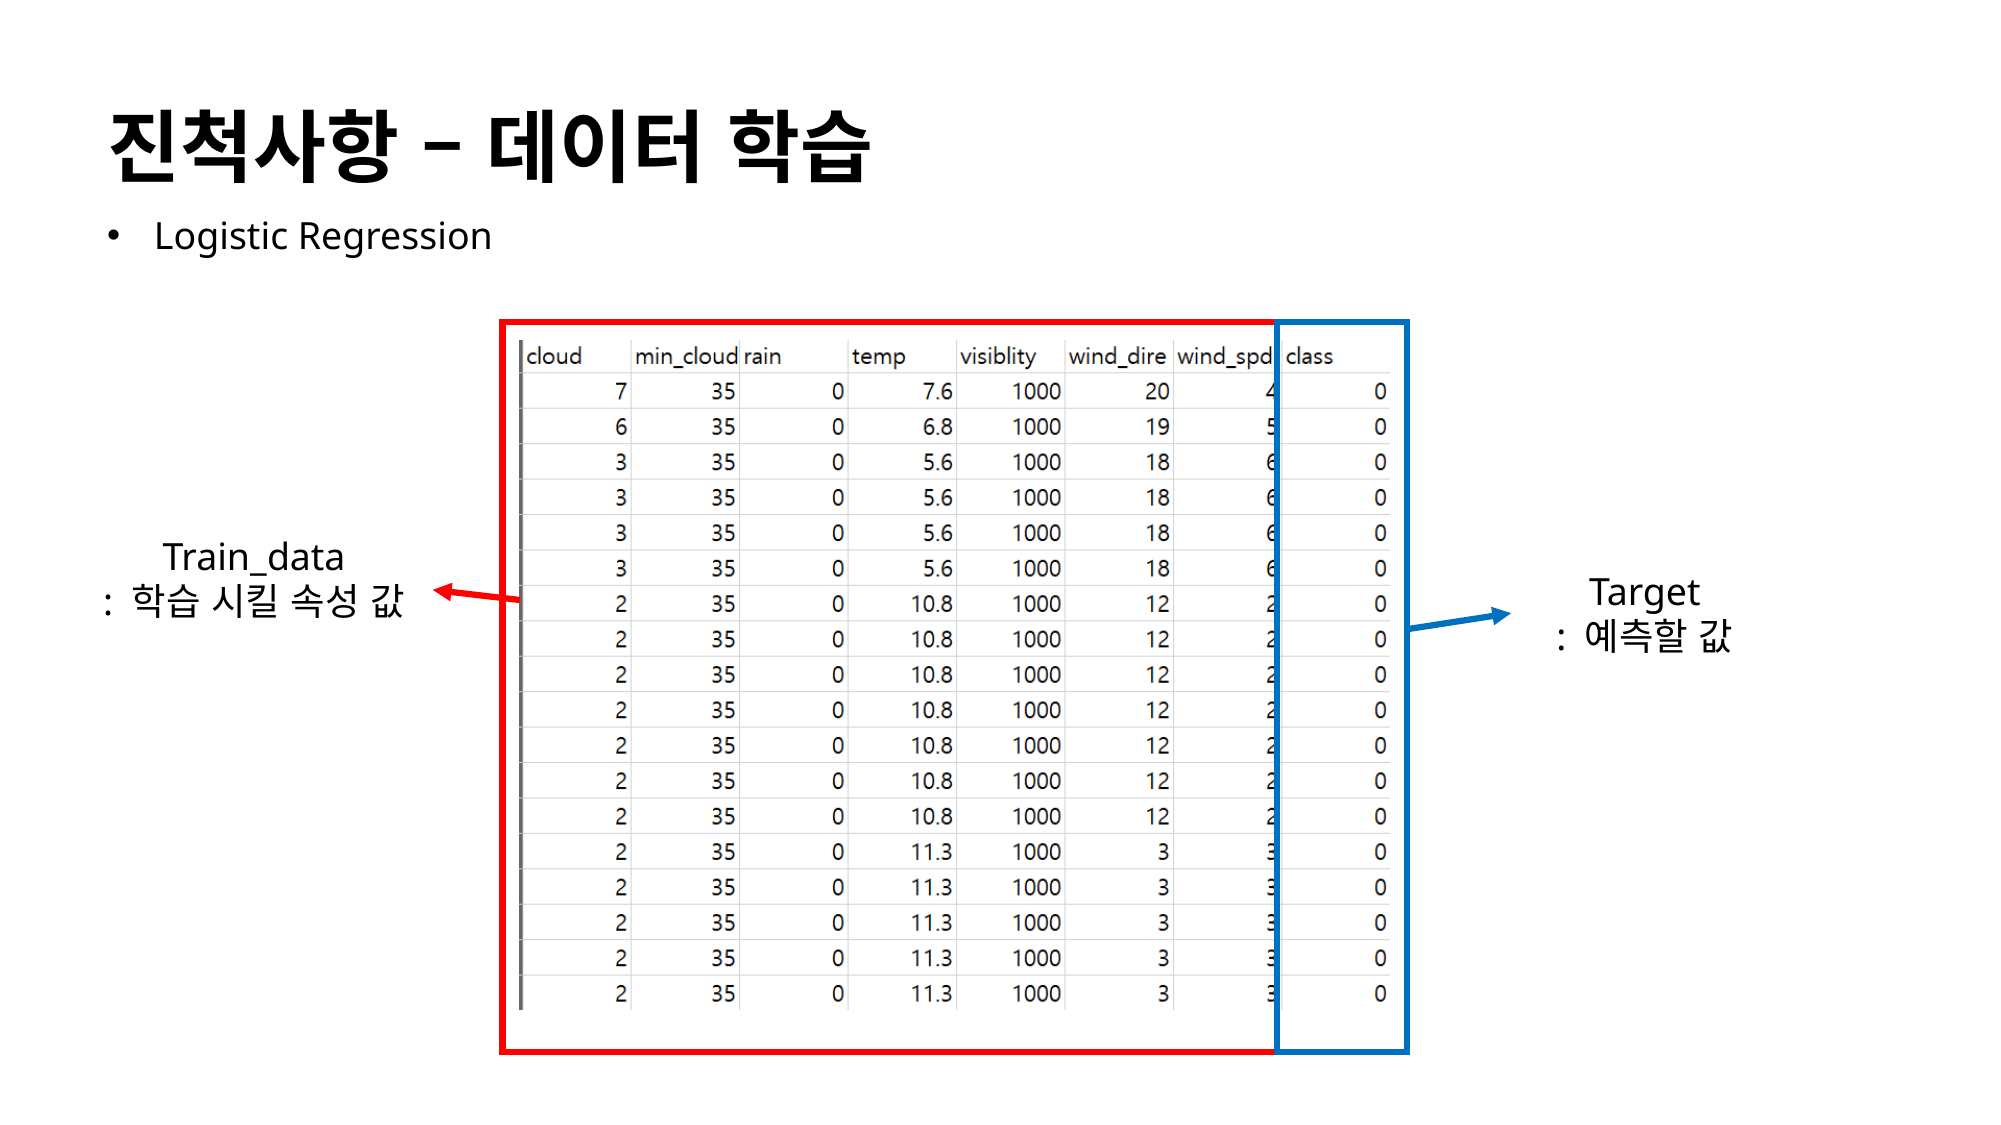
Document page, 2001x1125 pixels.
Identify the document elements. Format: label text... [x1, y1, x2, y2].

text_box Target : 예측할 값 [1422, 560, 1868, 665]
picture [519, 340, 1390, 1010]
text_box Logistic Regression [92, 204, 1960, 264]
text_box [432, 589, 520, 600]
text_box Train_data : 학습 시킬 속성 값 [31, 525, 477, 631]
text_box [1276, 321, 1408, 1053]
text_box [1406, 613, 1512, 630]
text_box [502, 321, 1276, 589]
text_box [502, 602, 1276, 1053]
title 진척사항 – 데이터 학습 [92, 42, 1818, 204]
